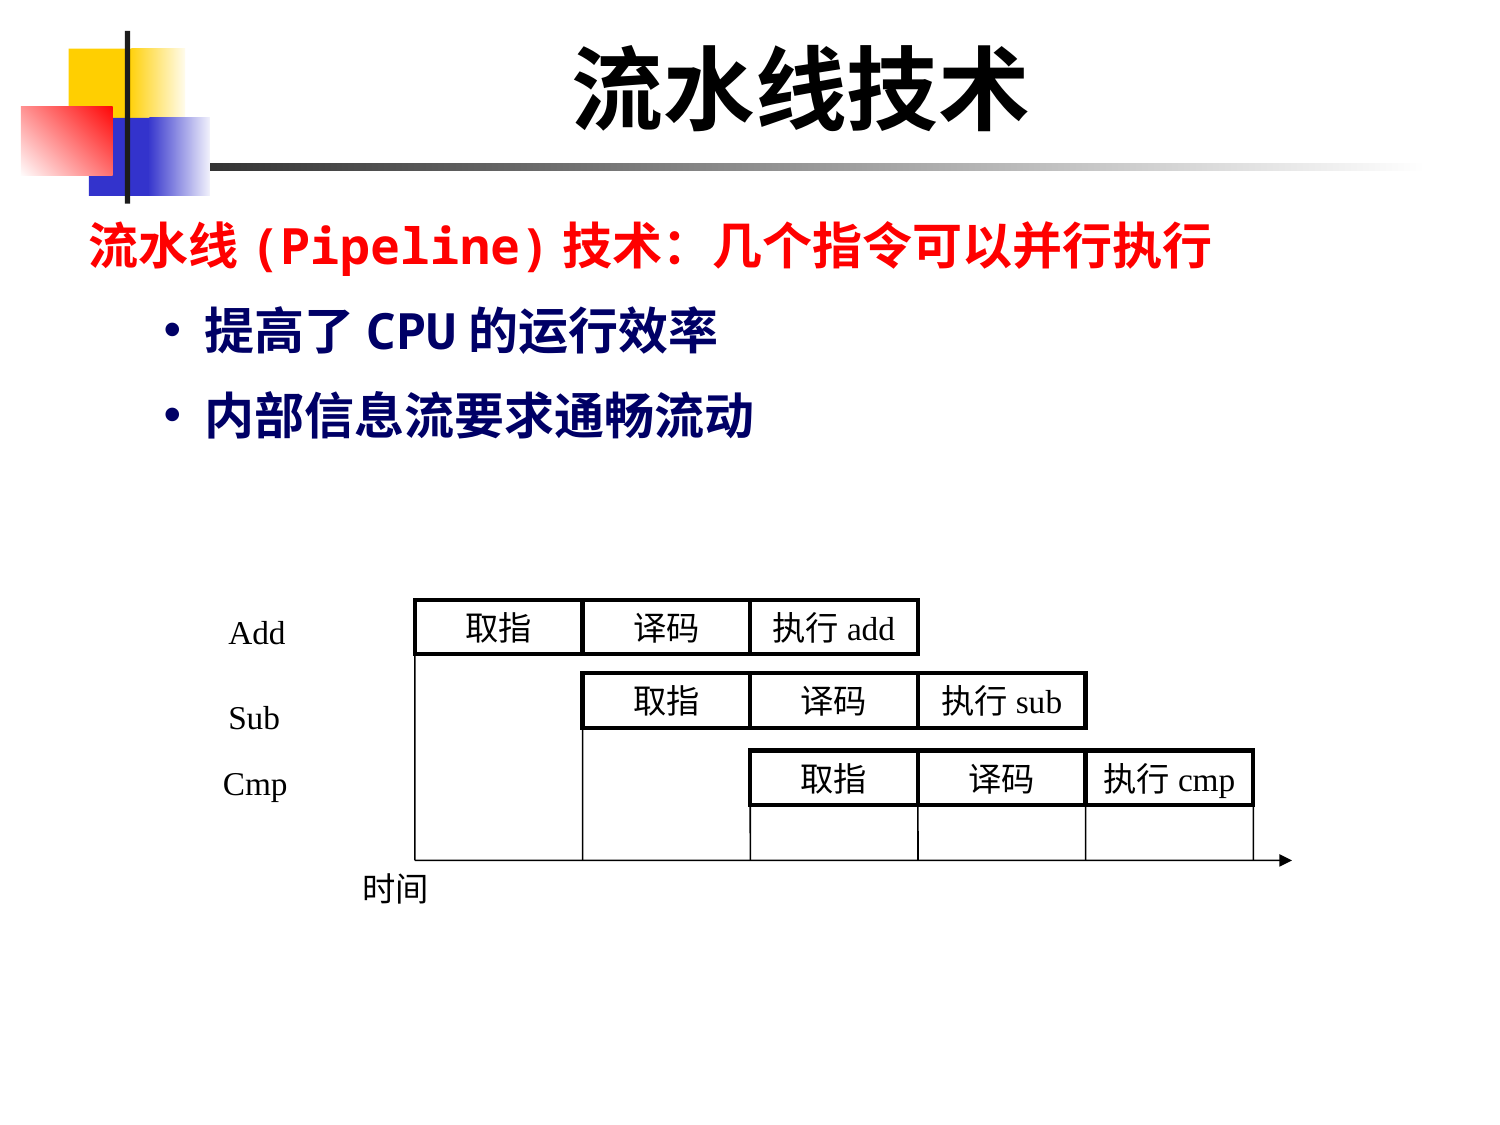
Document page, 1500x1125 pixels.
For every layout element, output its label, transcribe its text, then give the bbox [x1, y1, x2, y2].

text_box 流水线技术 [189, 37, 1413, 166]
text_box 流水线(Pipeline)技术：几个指令可以并行执行 提高了CPU的运行效率 内部信息流要求通畅流动 [73, 206, 1355, 452]
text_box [207, 599, 1293, 916]
